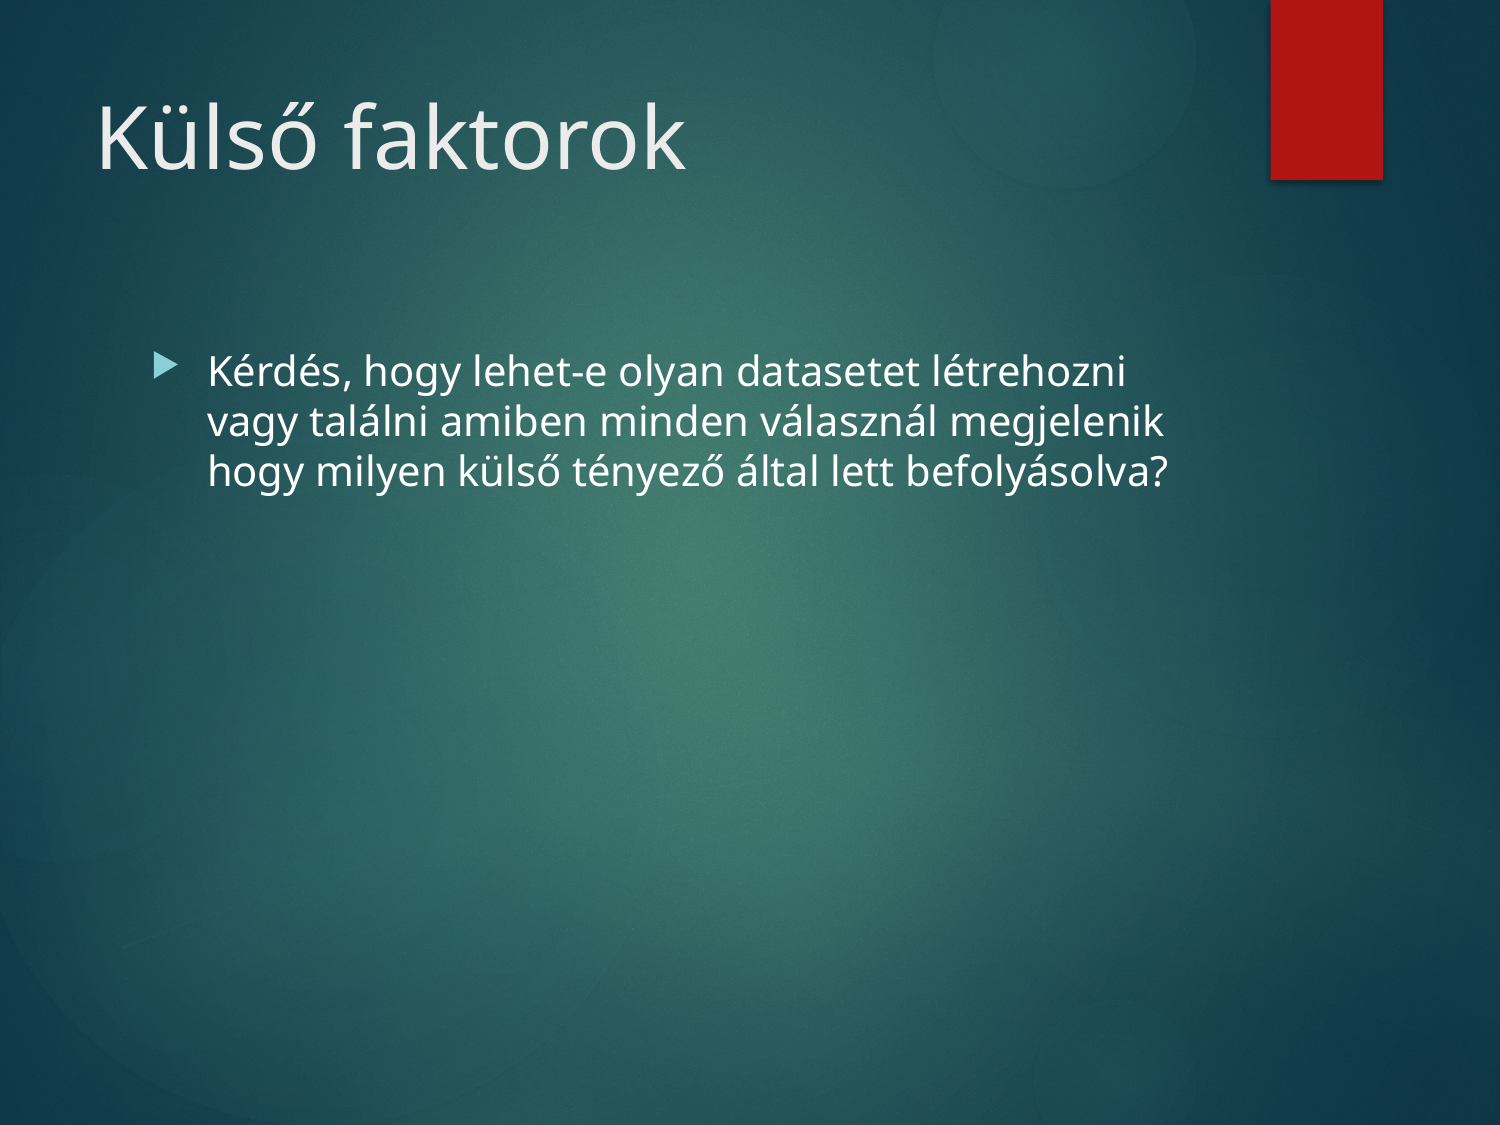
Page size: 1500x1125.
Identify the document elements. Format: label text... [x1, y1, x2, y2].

title Külső faktorok [79, 74, 1237, 304]
list Kérdés, hogy lehet-e olyan datasetet létrehozni vagy találni amiben minden válasznál megjelenik hogy milyen külső tényező által lett befolyásolva? [135, 336, 1237, 1025]
